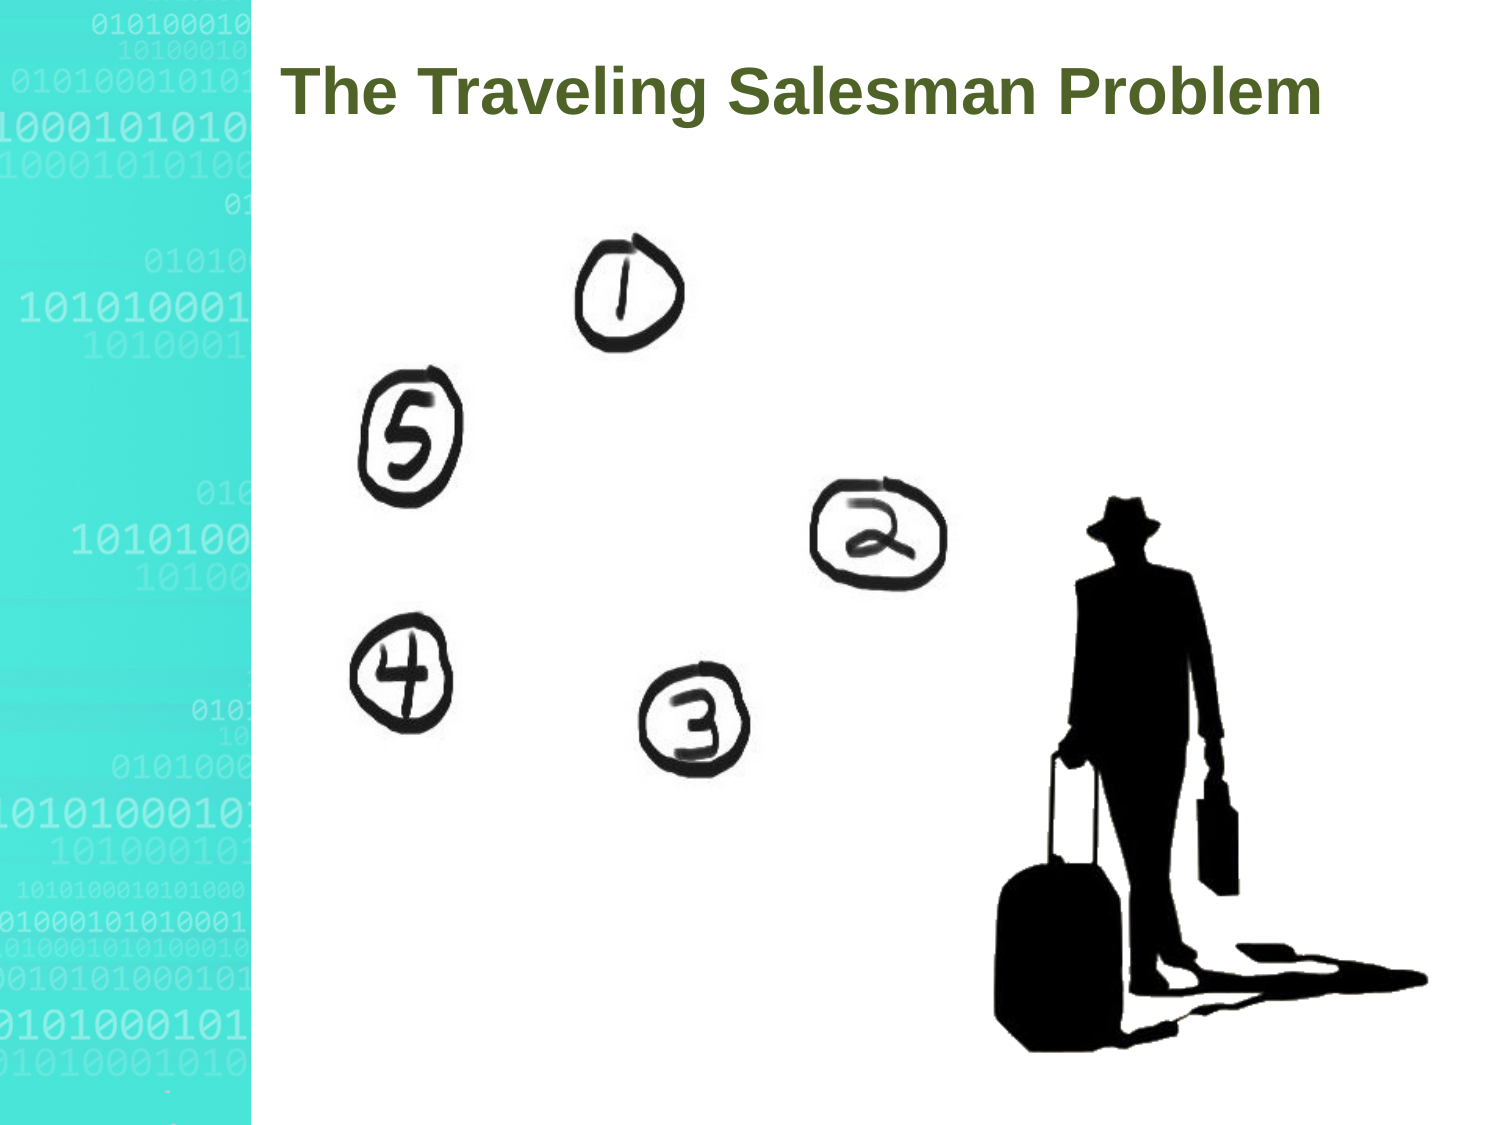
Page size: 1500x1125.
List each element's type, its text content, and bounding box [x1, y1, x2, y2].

title The Traveling Salesman Problem [265, 0, 1500, 176]
picture [0, 0, 1500, 1125]
